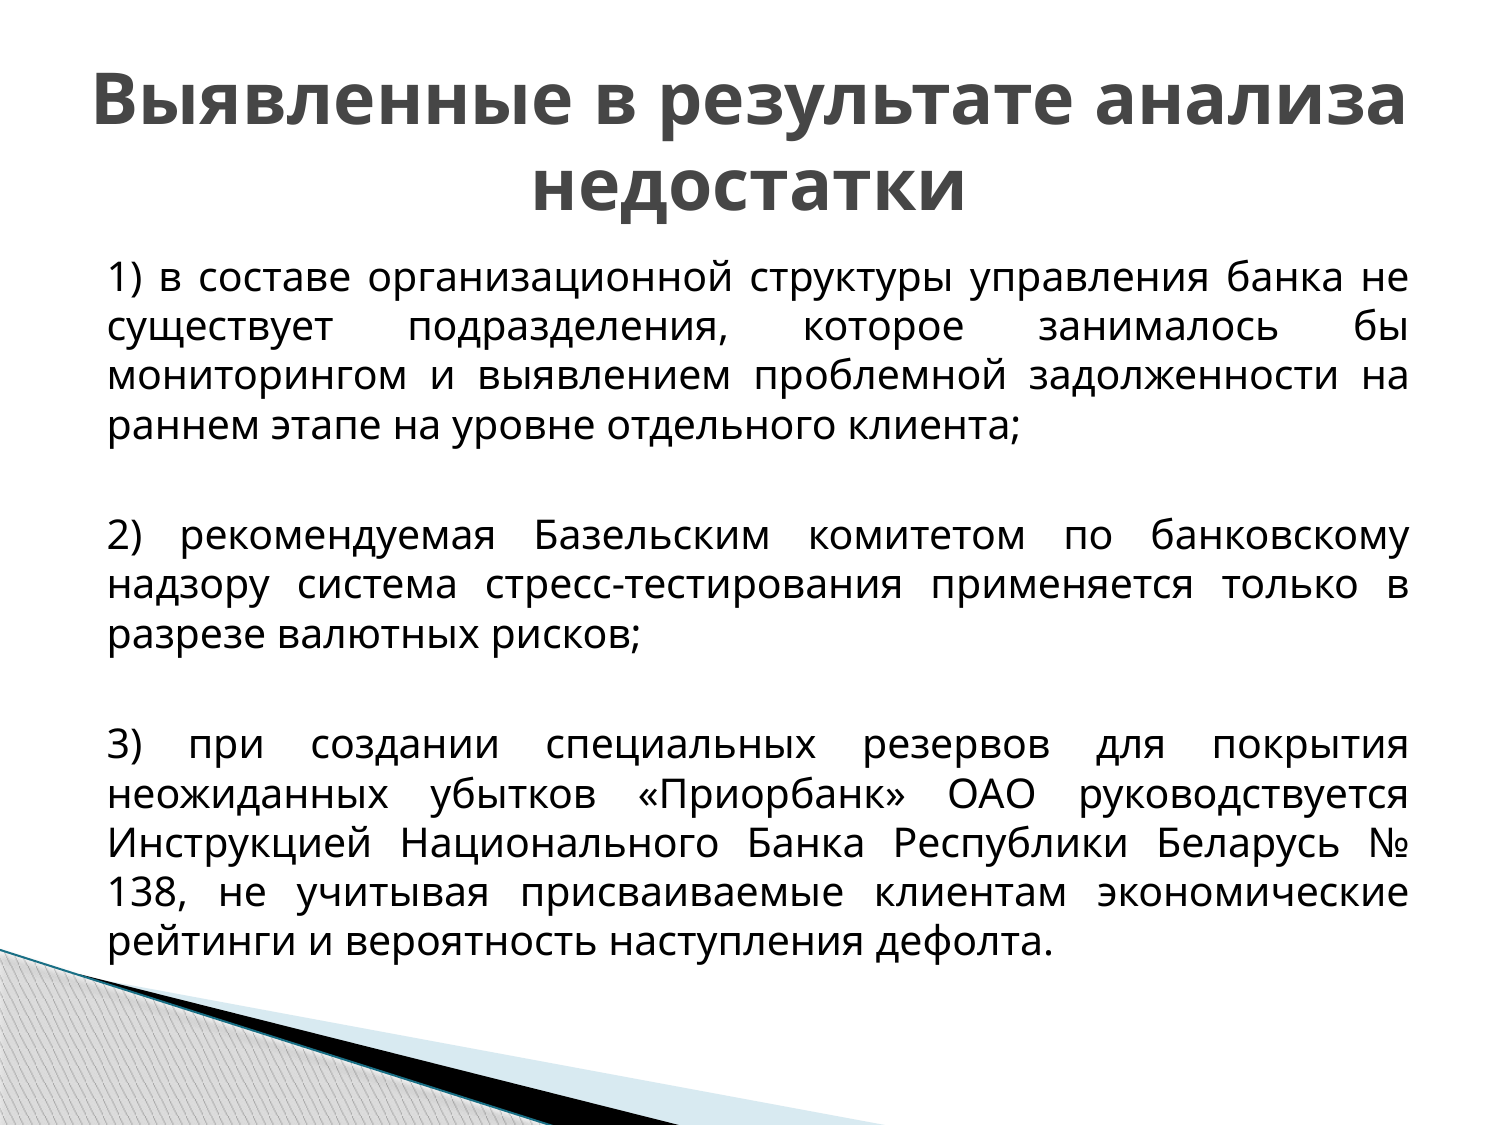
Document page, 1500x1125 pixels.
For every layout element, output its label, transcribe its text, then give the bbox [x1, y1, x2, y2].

title Выявленные в результате анализа недостатки [75, 45, 1425, 233]
list 1) в составе организационной структуры управления банка не существует подразделения, которое занималось бы мониторингом и выявлением проблемной задолженности на раннем этапе на уровне отдельного клиента; 2) рекомендуемая Базельским комитетом по банковскому надзору система стресс-тестирования применяется только в разрезе валютных рисков; 3) при создании специальных резервов для покрытия неожиданных убытков «Приорбанк» ОАО руководствуется Инструкцией Национального Банка Республики Беларусь № 138, не учитывая присваиваемые клиентам экономические рейтинги и вероятность наступления дефолта. [75, 243, 1425, 986]
